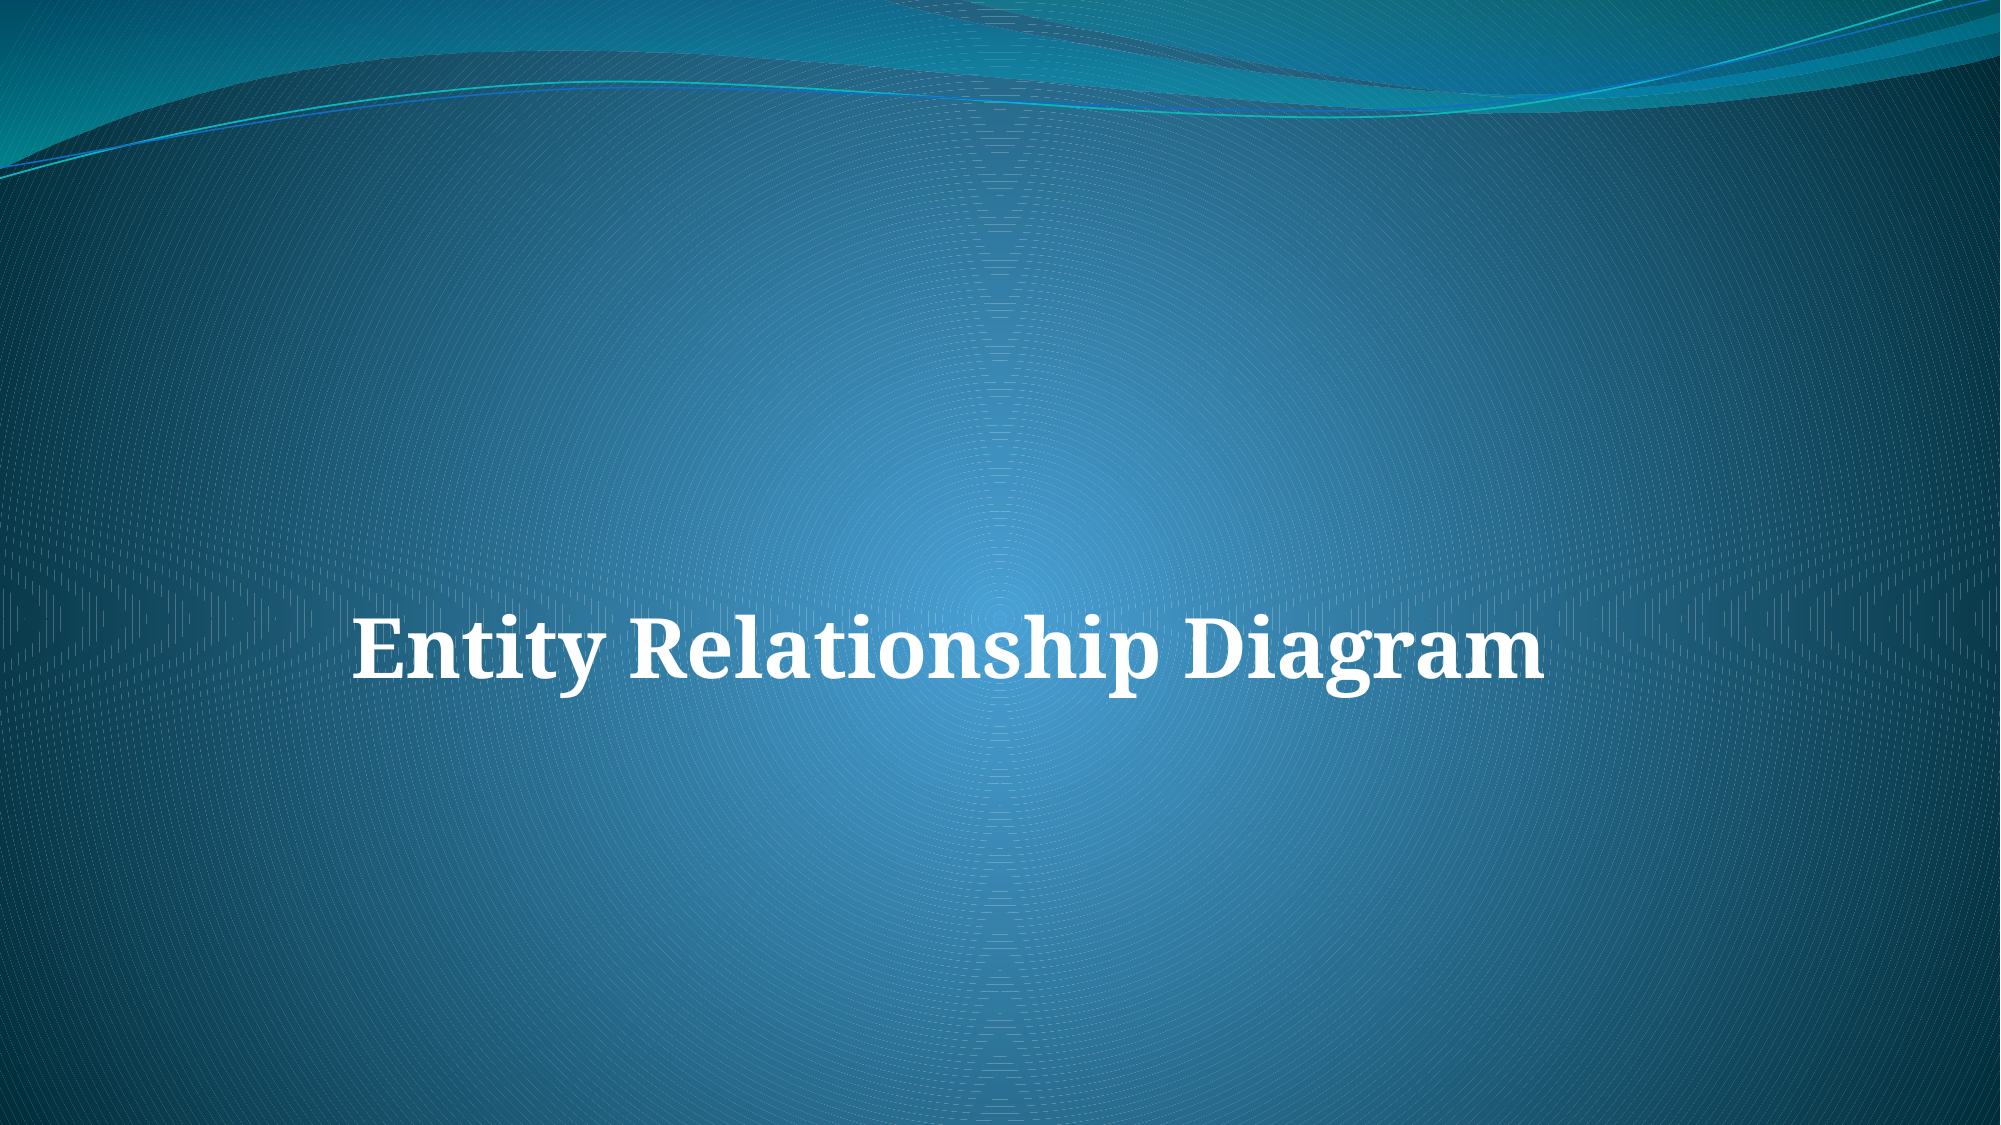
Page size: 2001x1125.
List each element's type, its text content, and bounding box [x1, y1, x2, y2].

title Entity Relationship Diagram [144, 187, 1550, 695]
